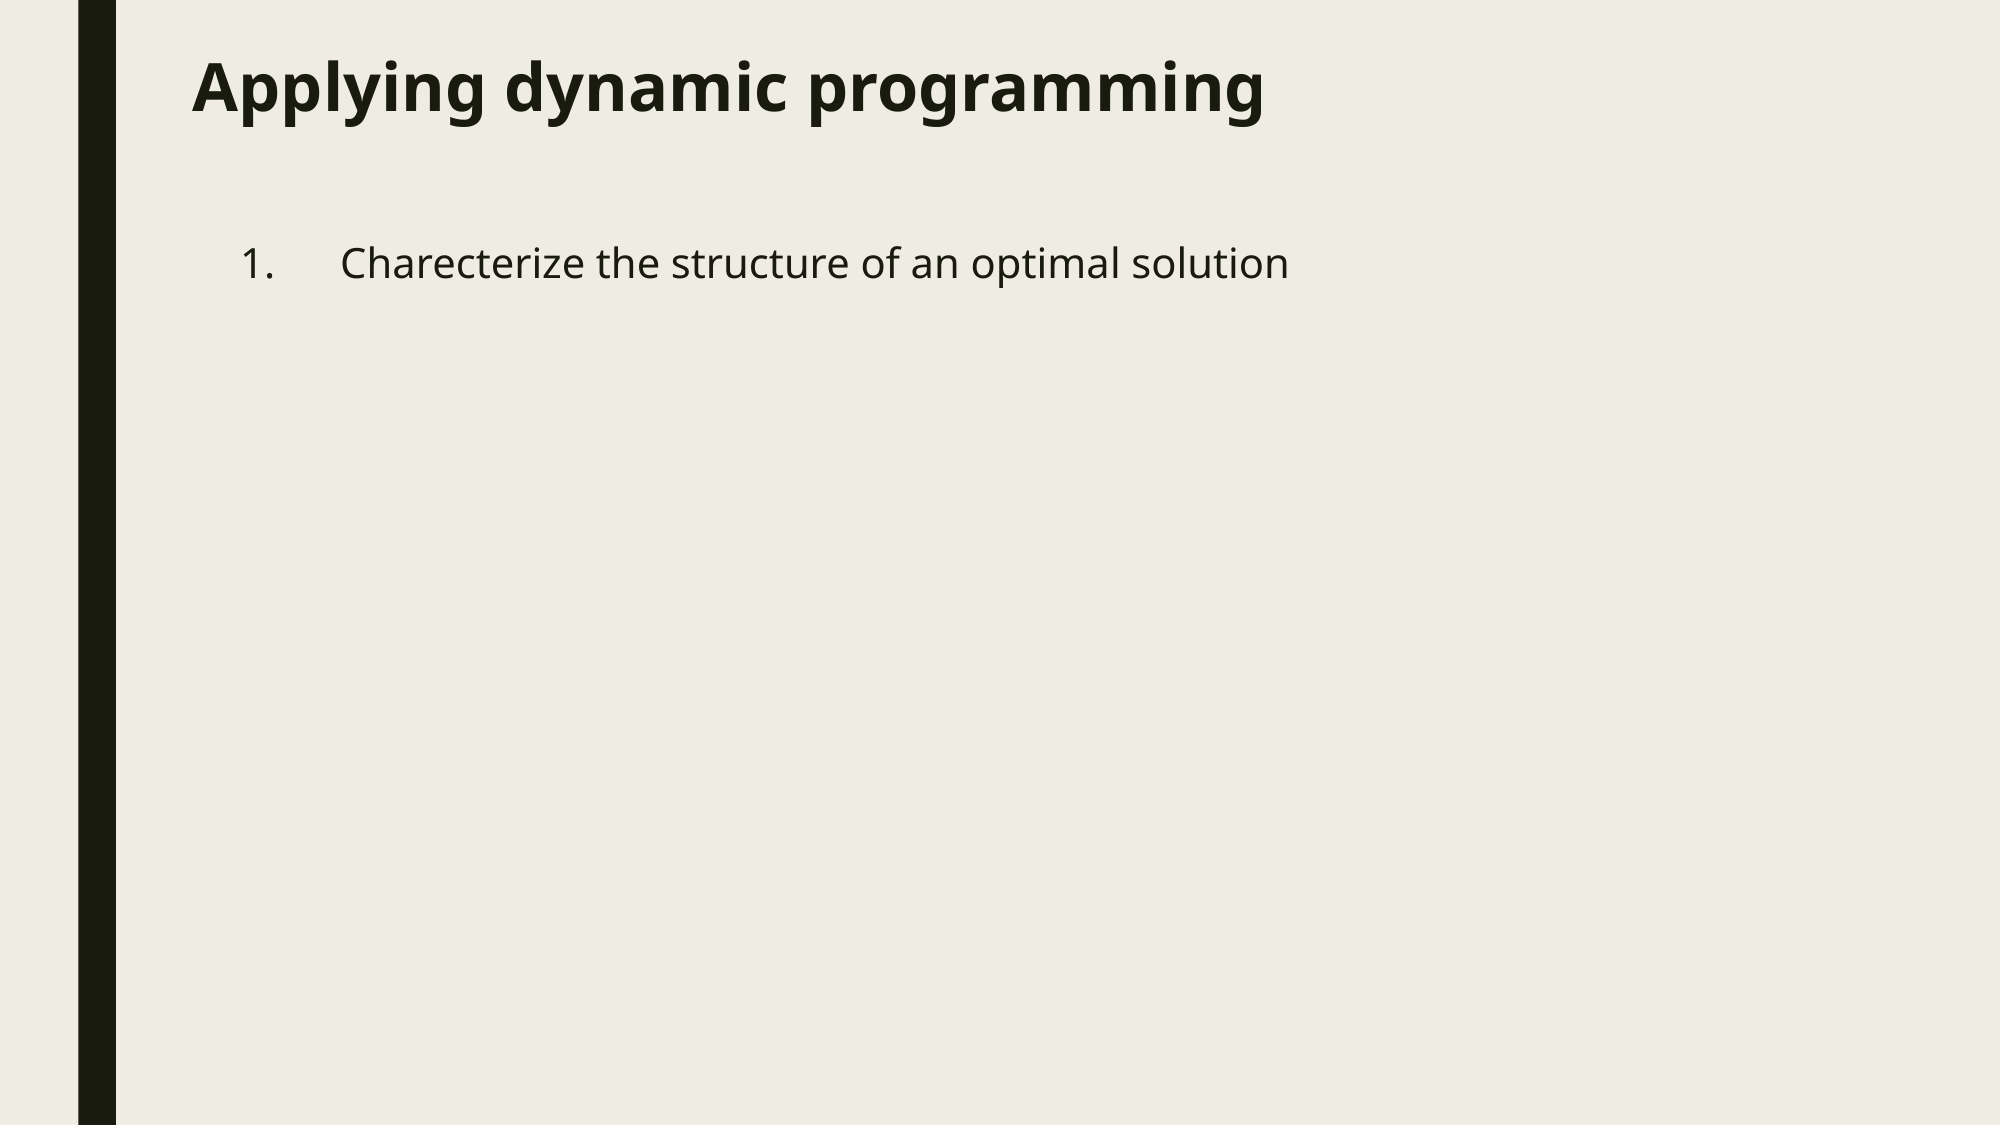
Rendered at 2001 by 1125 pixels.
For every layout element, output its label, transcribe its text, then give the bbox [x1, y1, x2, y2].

title Applying dynamic programming [177, 47, 1521, 235]
list Charecterize the structure of an optimal solution [210, 233, 1553, 1024]
